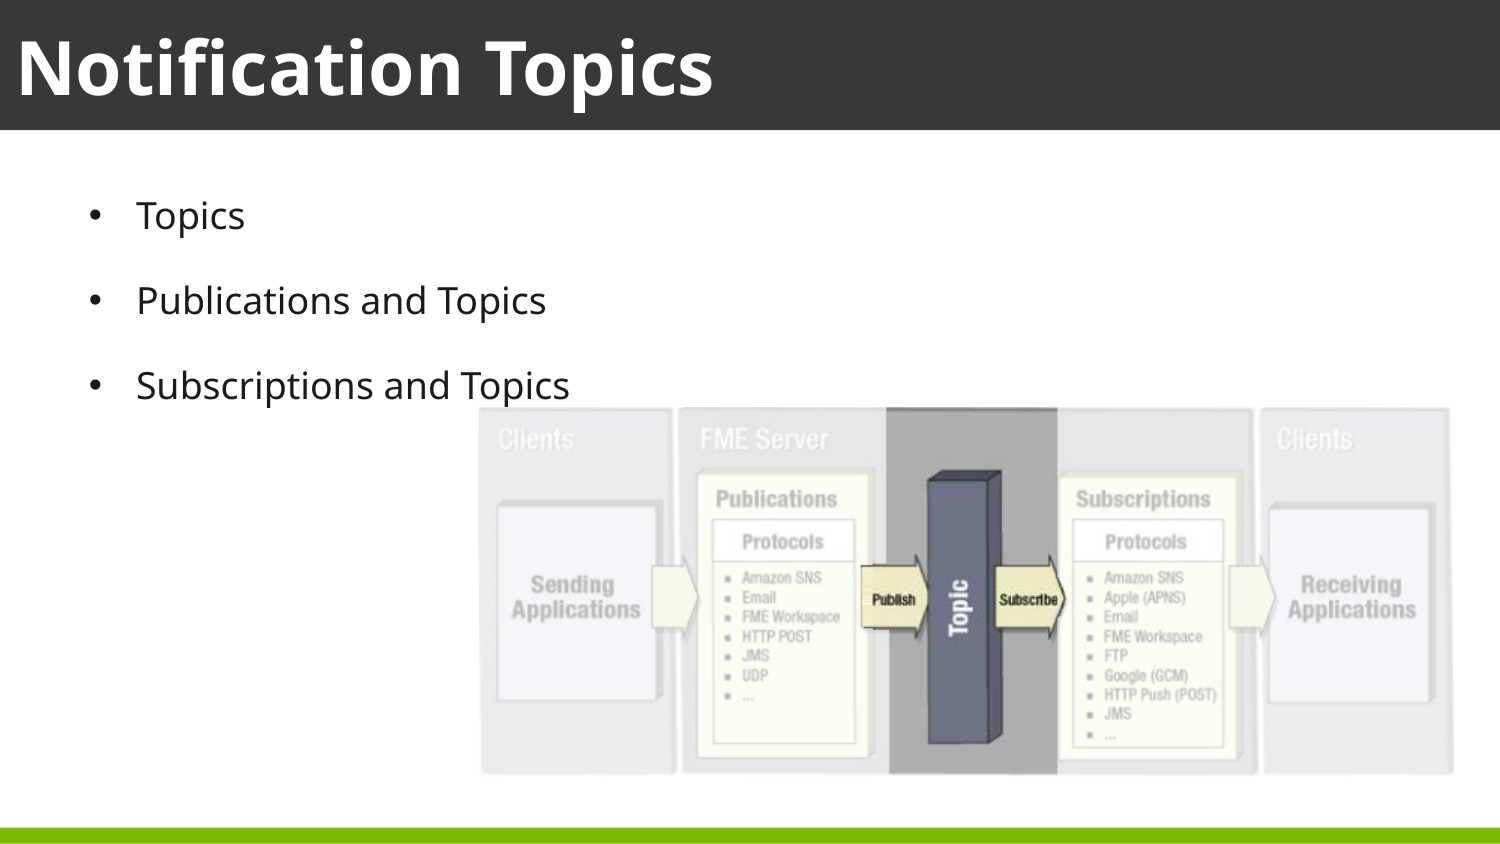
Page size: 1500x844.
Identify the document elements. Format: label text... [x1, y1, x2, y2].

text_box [0, 0, 1500, 131]
picture [478, 406, 1455, 783]
list Topics Publications and Topics Subscriptions and Topics [36, 169, 753, 789]
